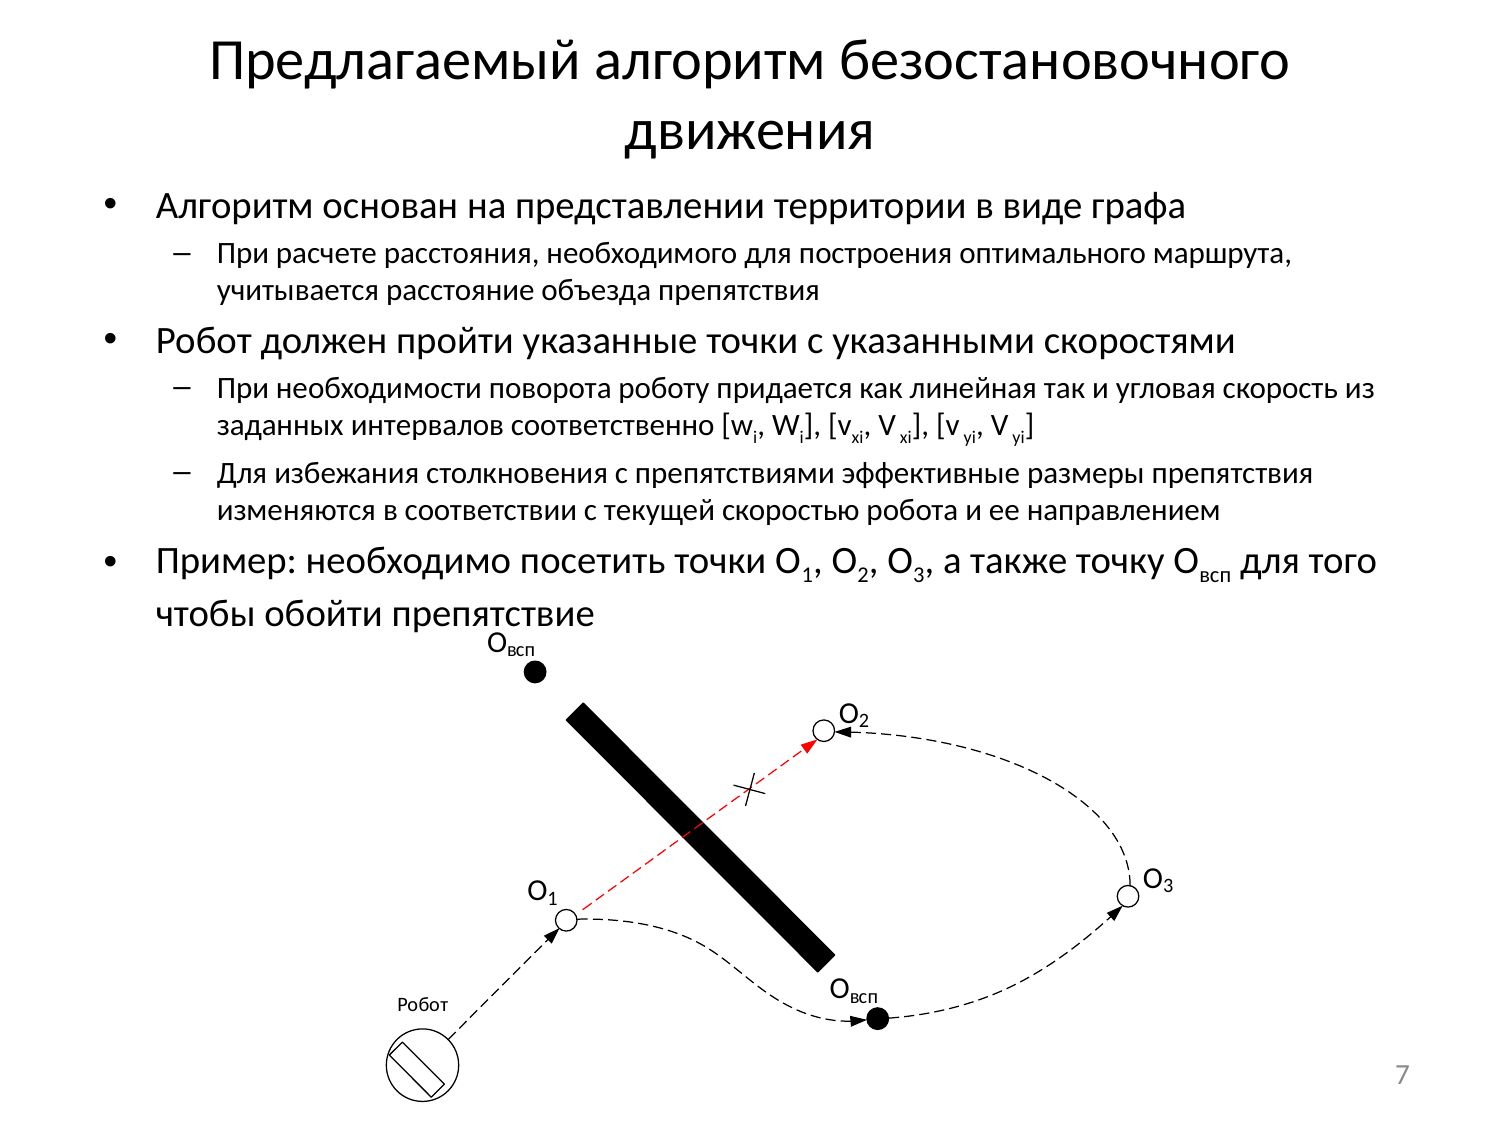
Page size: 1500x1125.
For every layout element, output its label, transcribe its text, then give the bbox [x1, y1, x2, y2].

title Предлагаемый алгоритм безостановочного движения [75, 45, 1425, 138]
list Алгоритм основан на представлении территории в виде графа При расчете расстояния, необходимого для построения оптимального маршрута, учитывается расстояние объезда препятствия Робот должен пройти указанные точки с указанными скоростями При необходимости поворота роботу придается как линейная так и угловая скорость из заданных интервалов соответственно [wi, Wi], [vxi, V xi], [v yi, V yi] Для избежания столкновения с препятствиями эффективные размеры препятствия изменяются в соответствии с текущей скоростью робота и ее направлением Пример: необходимо посетить точки О1, О2, О3, а также точку Овсп для того чтобы обойти препятствие [88, 172, 1439, 646]
slide_number 7 [1188, 1042, 1425, 1103]
picture [383, 613, 1183, 1103]
